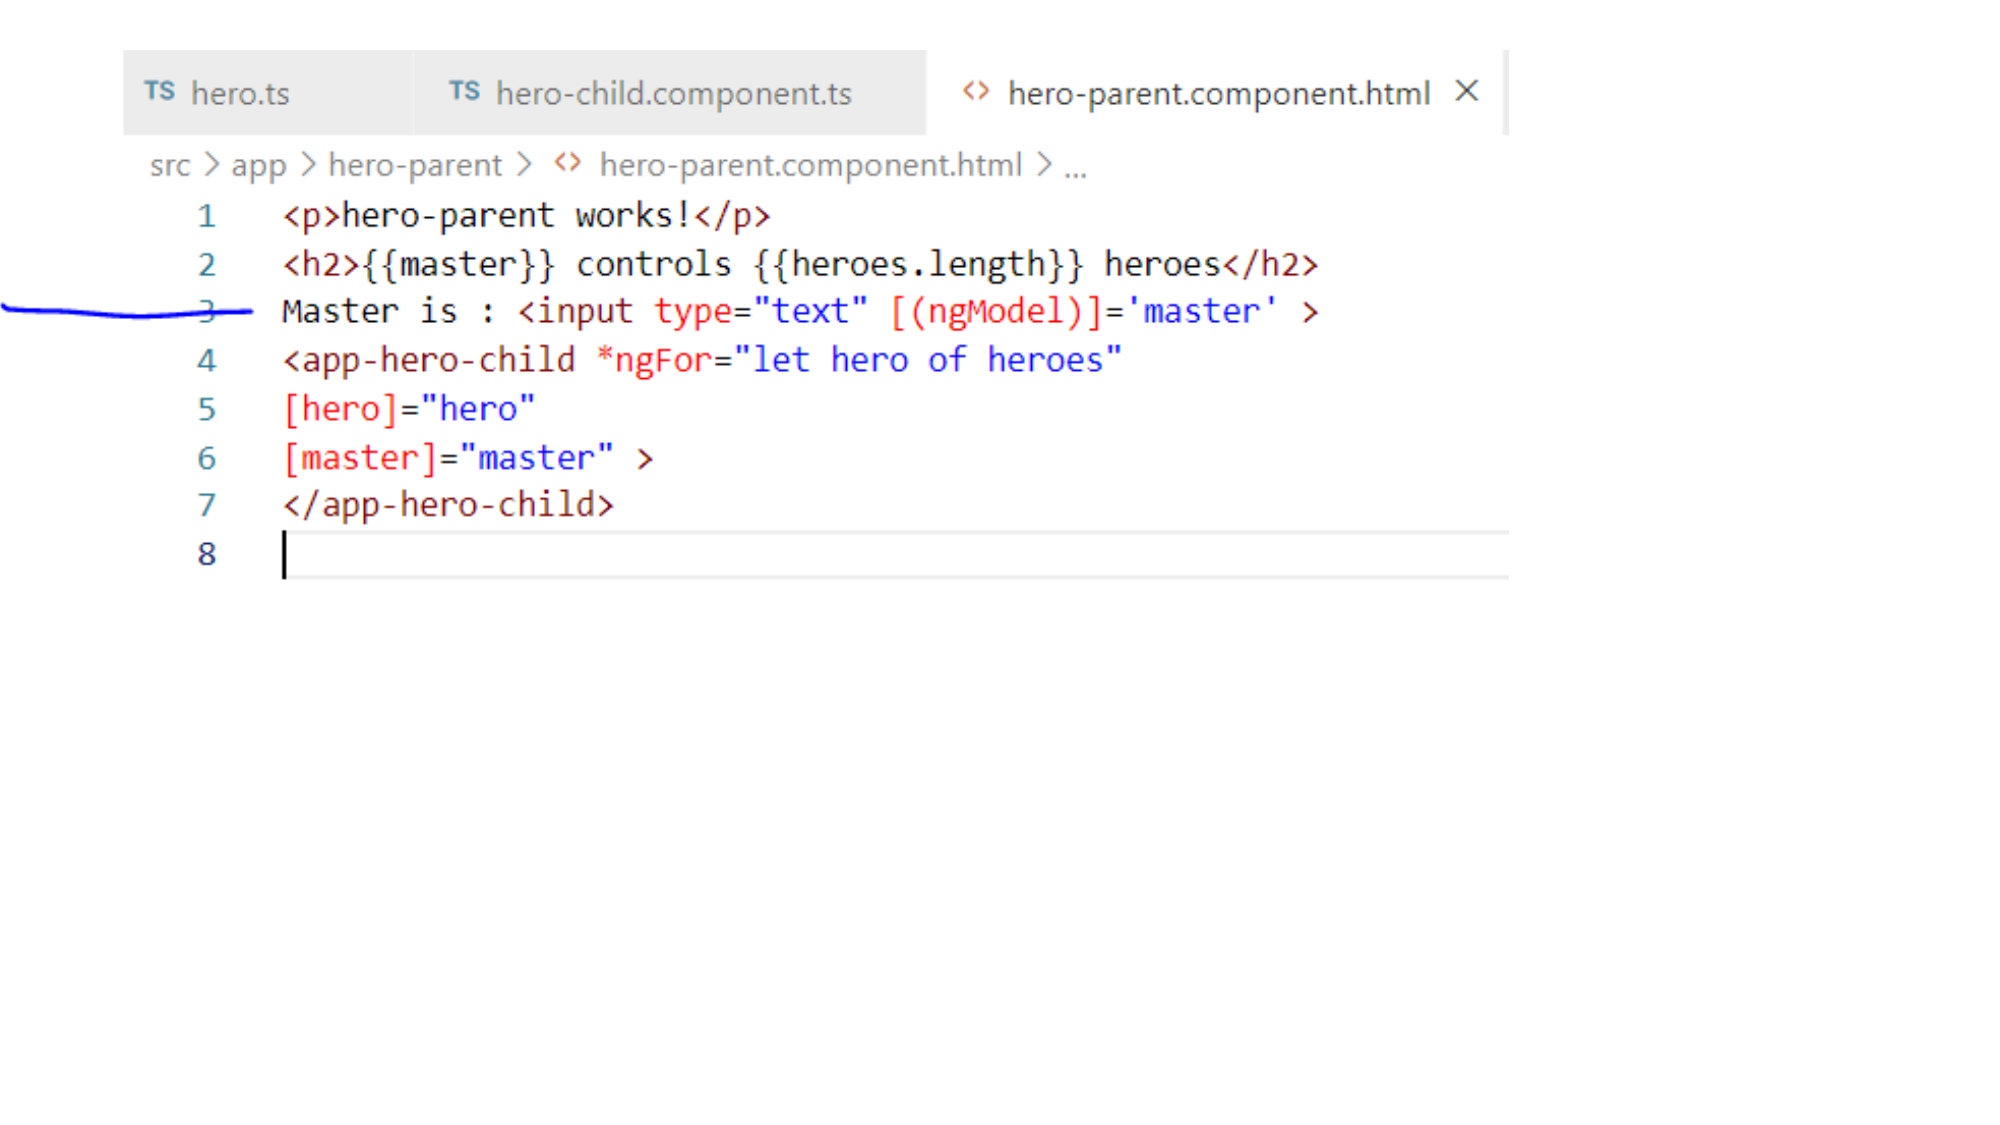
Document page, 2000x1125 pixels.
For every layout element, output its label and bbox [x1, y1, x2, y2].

picture [0, 50, 1510, 595]
